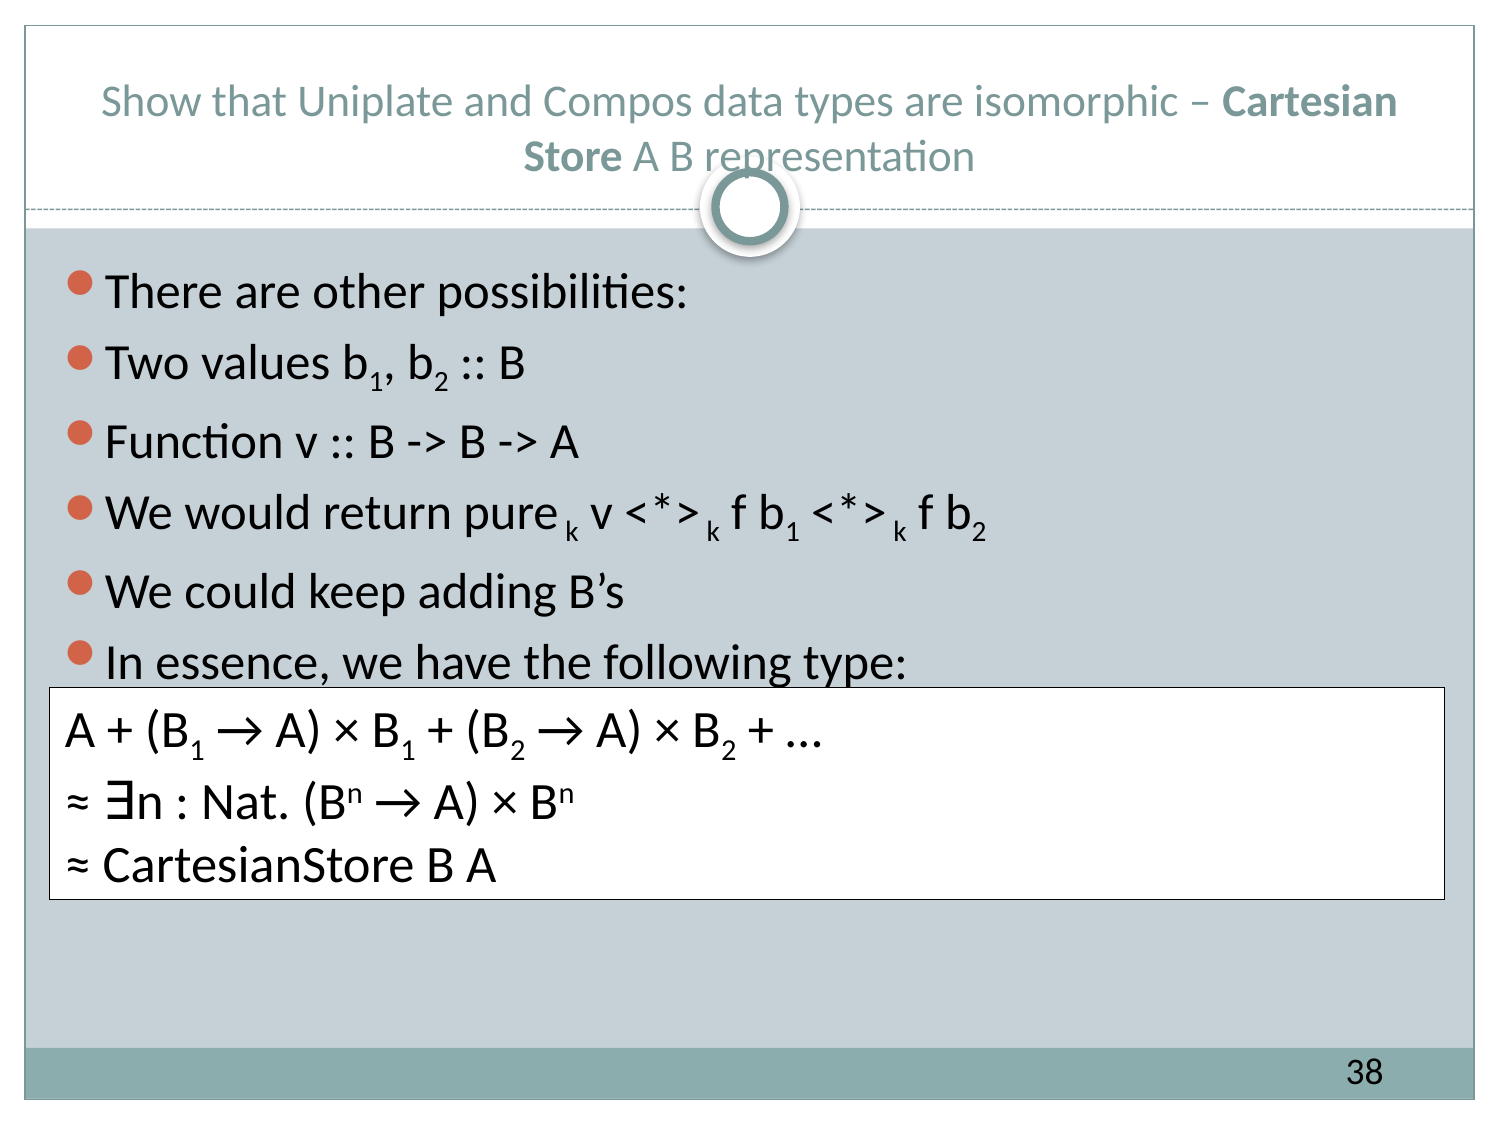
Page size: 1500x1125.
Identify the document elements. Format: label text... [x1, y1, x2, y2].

title Show that Uniplate and Compos data types are isomorphic – Cartesian Store A B representation [49, 63, 1450, 188]
list There are other possibilities: Two values b1, b2 :: B Function v :: B -> B -> A We would return pure k v <*> k f b1 <*> k f b2 We could keep adding B’s In essence, we have the following type: [49, 250, 1445, 687]
text_box A + (B1 → A) × B1 + (B2 → A) × B2 + … ≈ ∃n : Nat. (Bn → A) × Bn ≈ CartesianStore B A [49, 687, 1445, 900]
